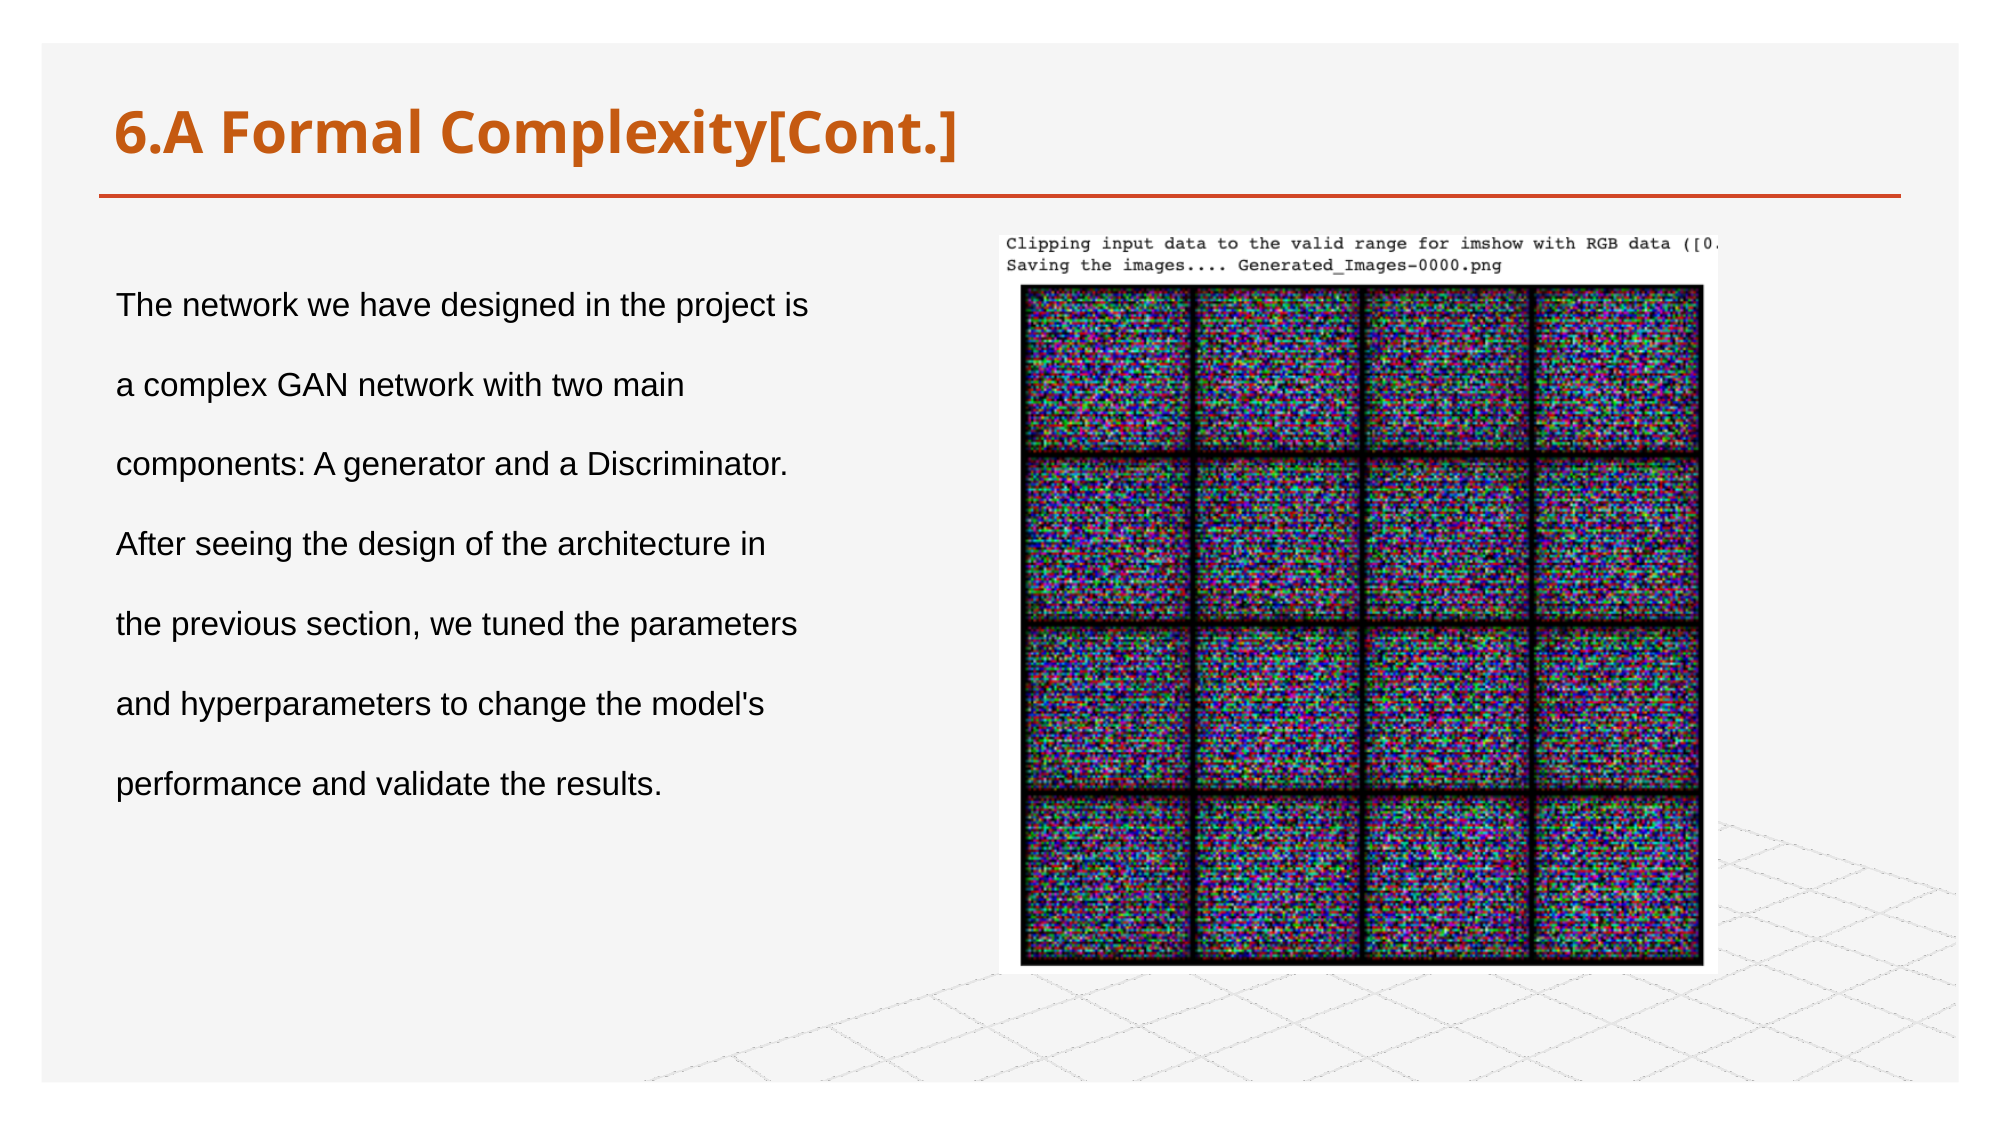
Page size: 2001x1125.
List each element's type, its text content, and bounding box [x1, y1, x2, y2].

title 6.A Formal Complexity[Cont.] [99, 73, 1901, 197]
text_box The network we have designed in the project is a complex GAN network with two main components: A generator and a Discriminator. After seeing the design of the architecture in the previous section, we tuned the parameters and hyperparameters to change the model's performance and validate the results. [99, 235, 834, 810]
picture [607, 235, 1956, 1081]
